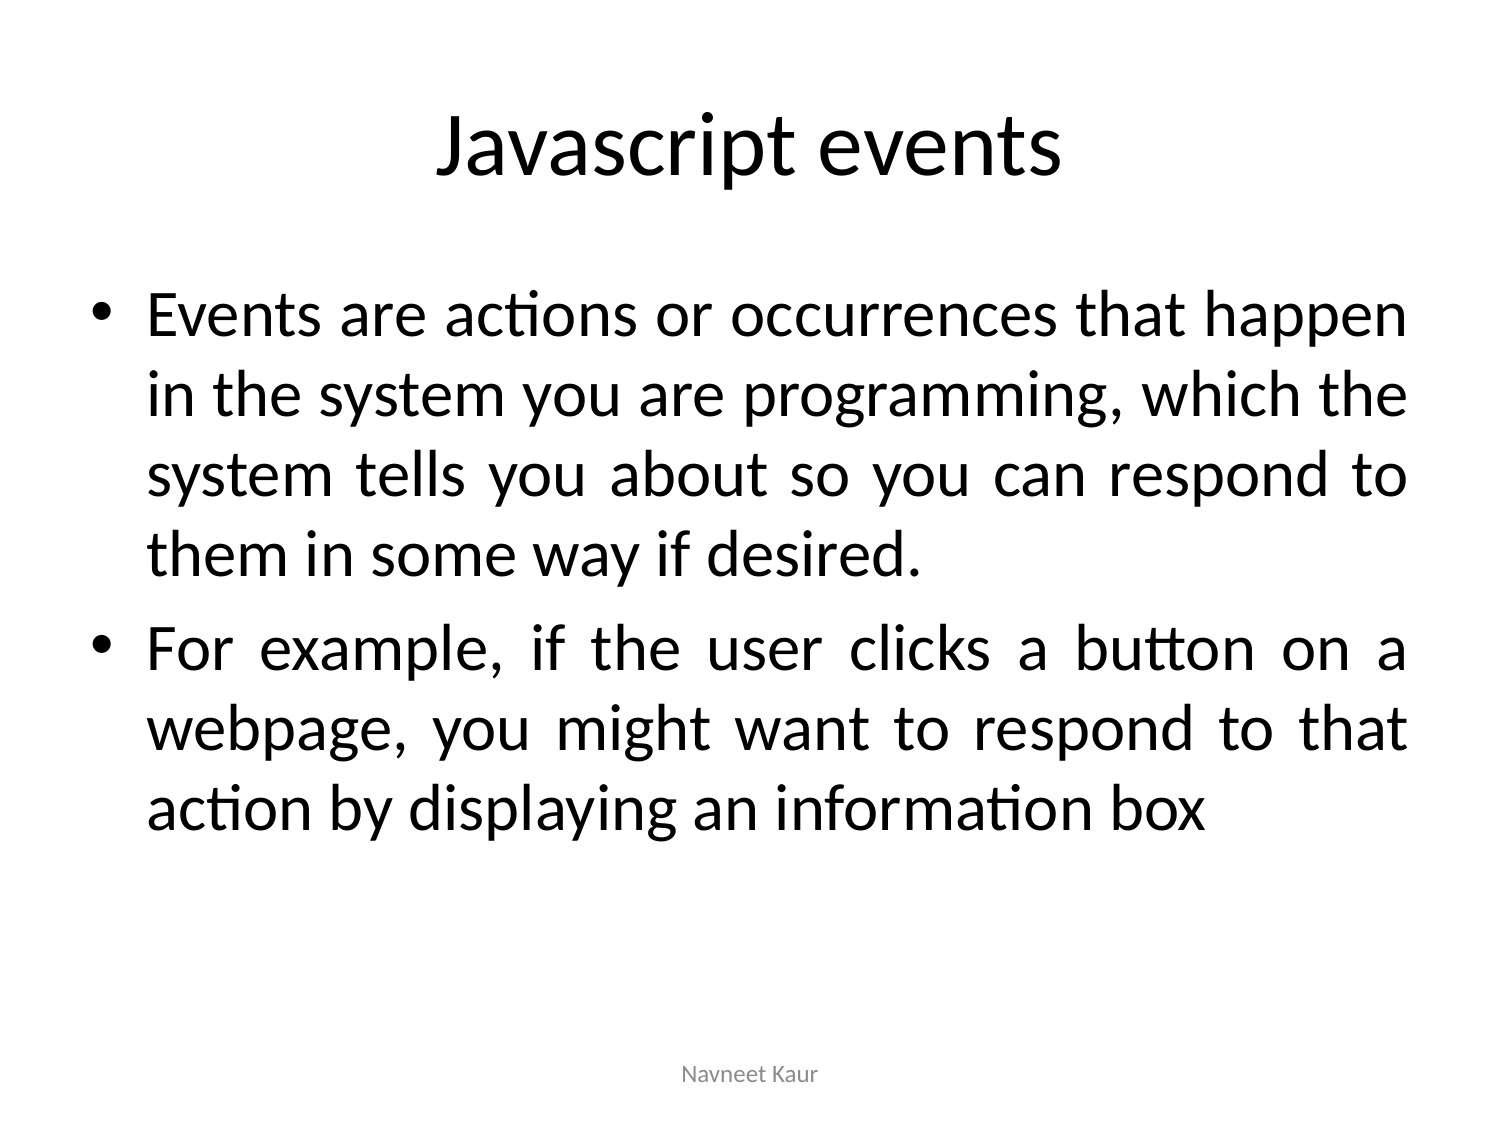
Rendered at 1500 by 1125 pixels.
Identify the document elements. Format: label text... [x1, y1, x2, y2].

list Events are actions or occurrences that happen in the system you are programming, which the system tells you about so you can respond to them in some way if desired. For example, if the user clicks a button on a webpage, you might want to respond to that action by displaying an information box [75, 262, 1425, 1005]
title Javascript events [75, 45, 1425, 233]
footer Navneet Kaur [512, 1042, 988, 1103]
